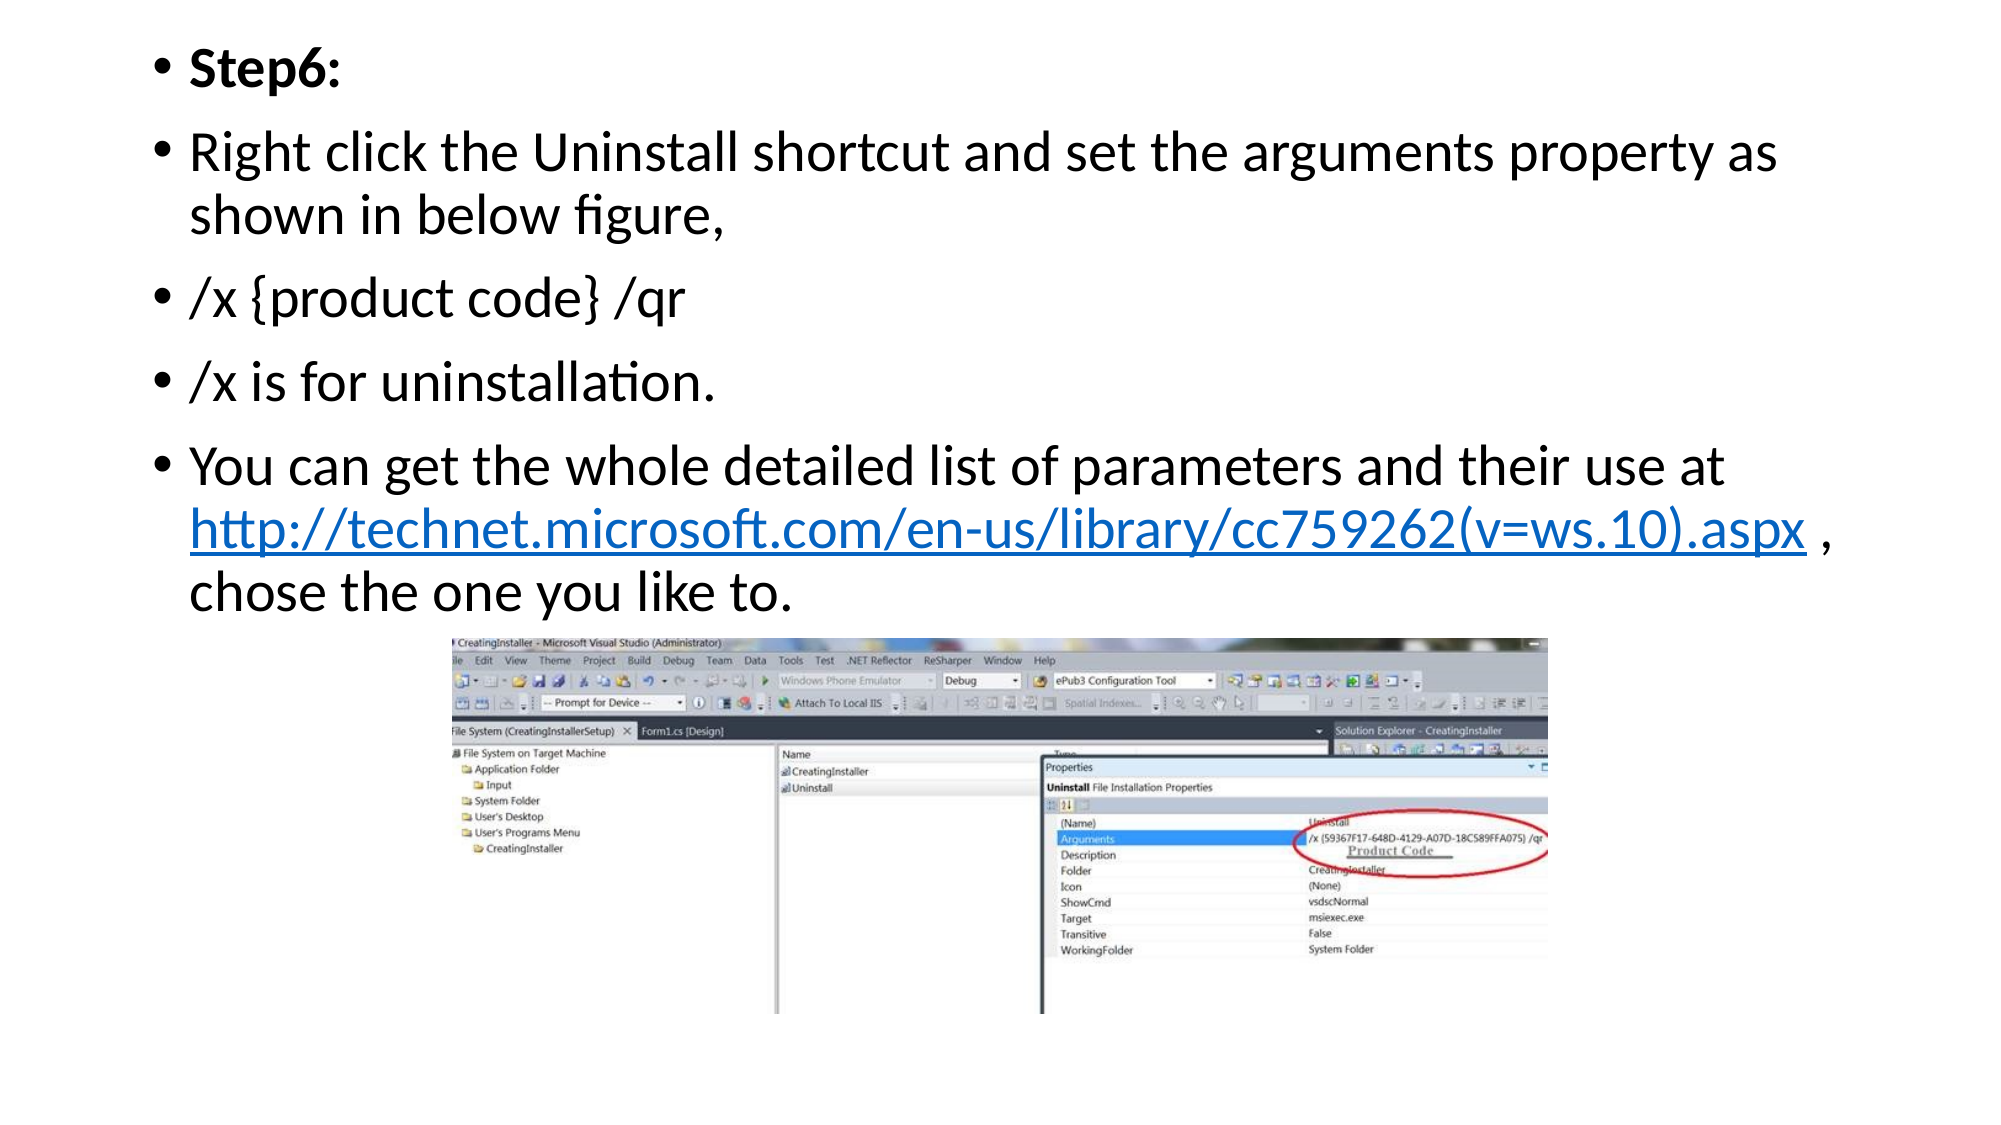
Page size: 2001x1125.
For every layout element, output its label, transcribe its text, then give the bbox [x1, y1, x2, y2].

list Step6: Right click the Uninstall shortcut and set the arguments property as shown in below figure, /x {product code} /qr /x is for uninstallation. You can get the whole detailed list of parameters and their use at http://technet.microsoft.com/en-us/library/cc759262(v=ws.10).aspx , chose the one you like to. [137, 29, 1863, 1014]
picture [452, 638, 1548, 1014]
